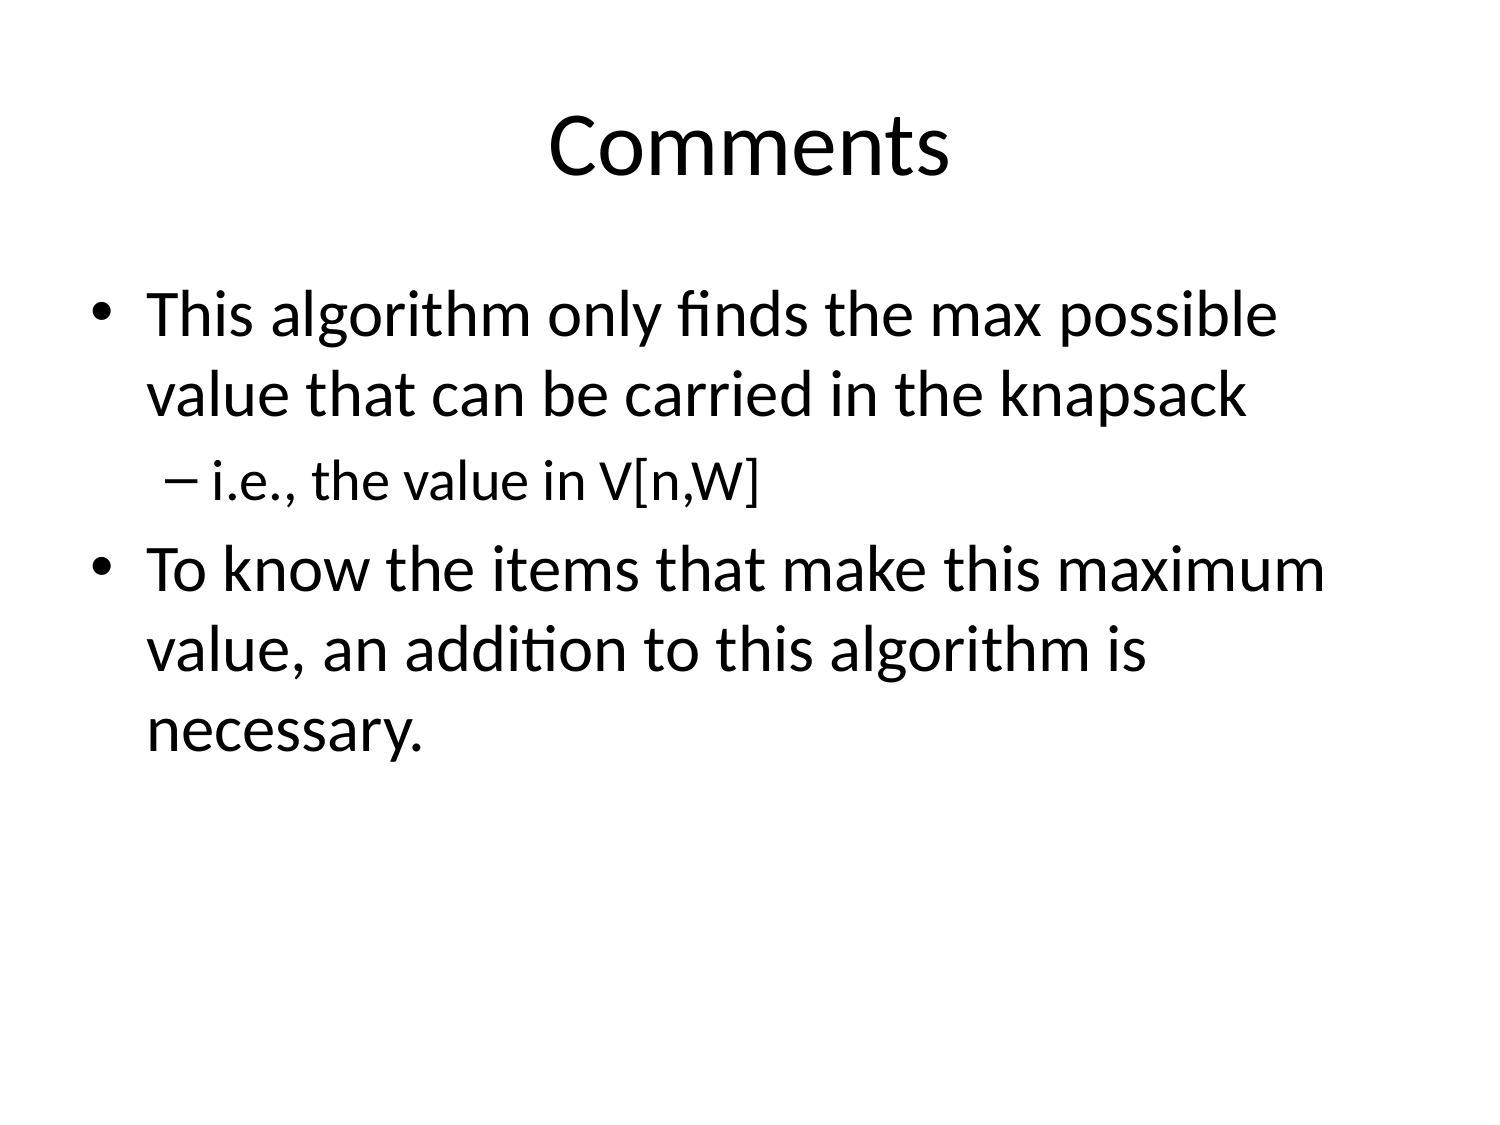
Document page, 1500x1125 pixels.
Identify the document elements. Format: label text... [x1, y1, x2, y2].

title Comments [75, 45, 1425, 233]
list This algorithm only finds the max possible value that can be carried in the knapsack i.e., the value in V[n,W] To know the items that make this maximum value, an addition to this algorithm is necessary. [75, 262, 1425, 1005]
